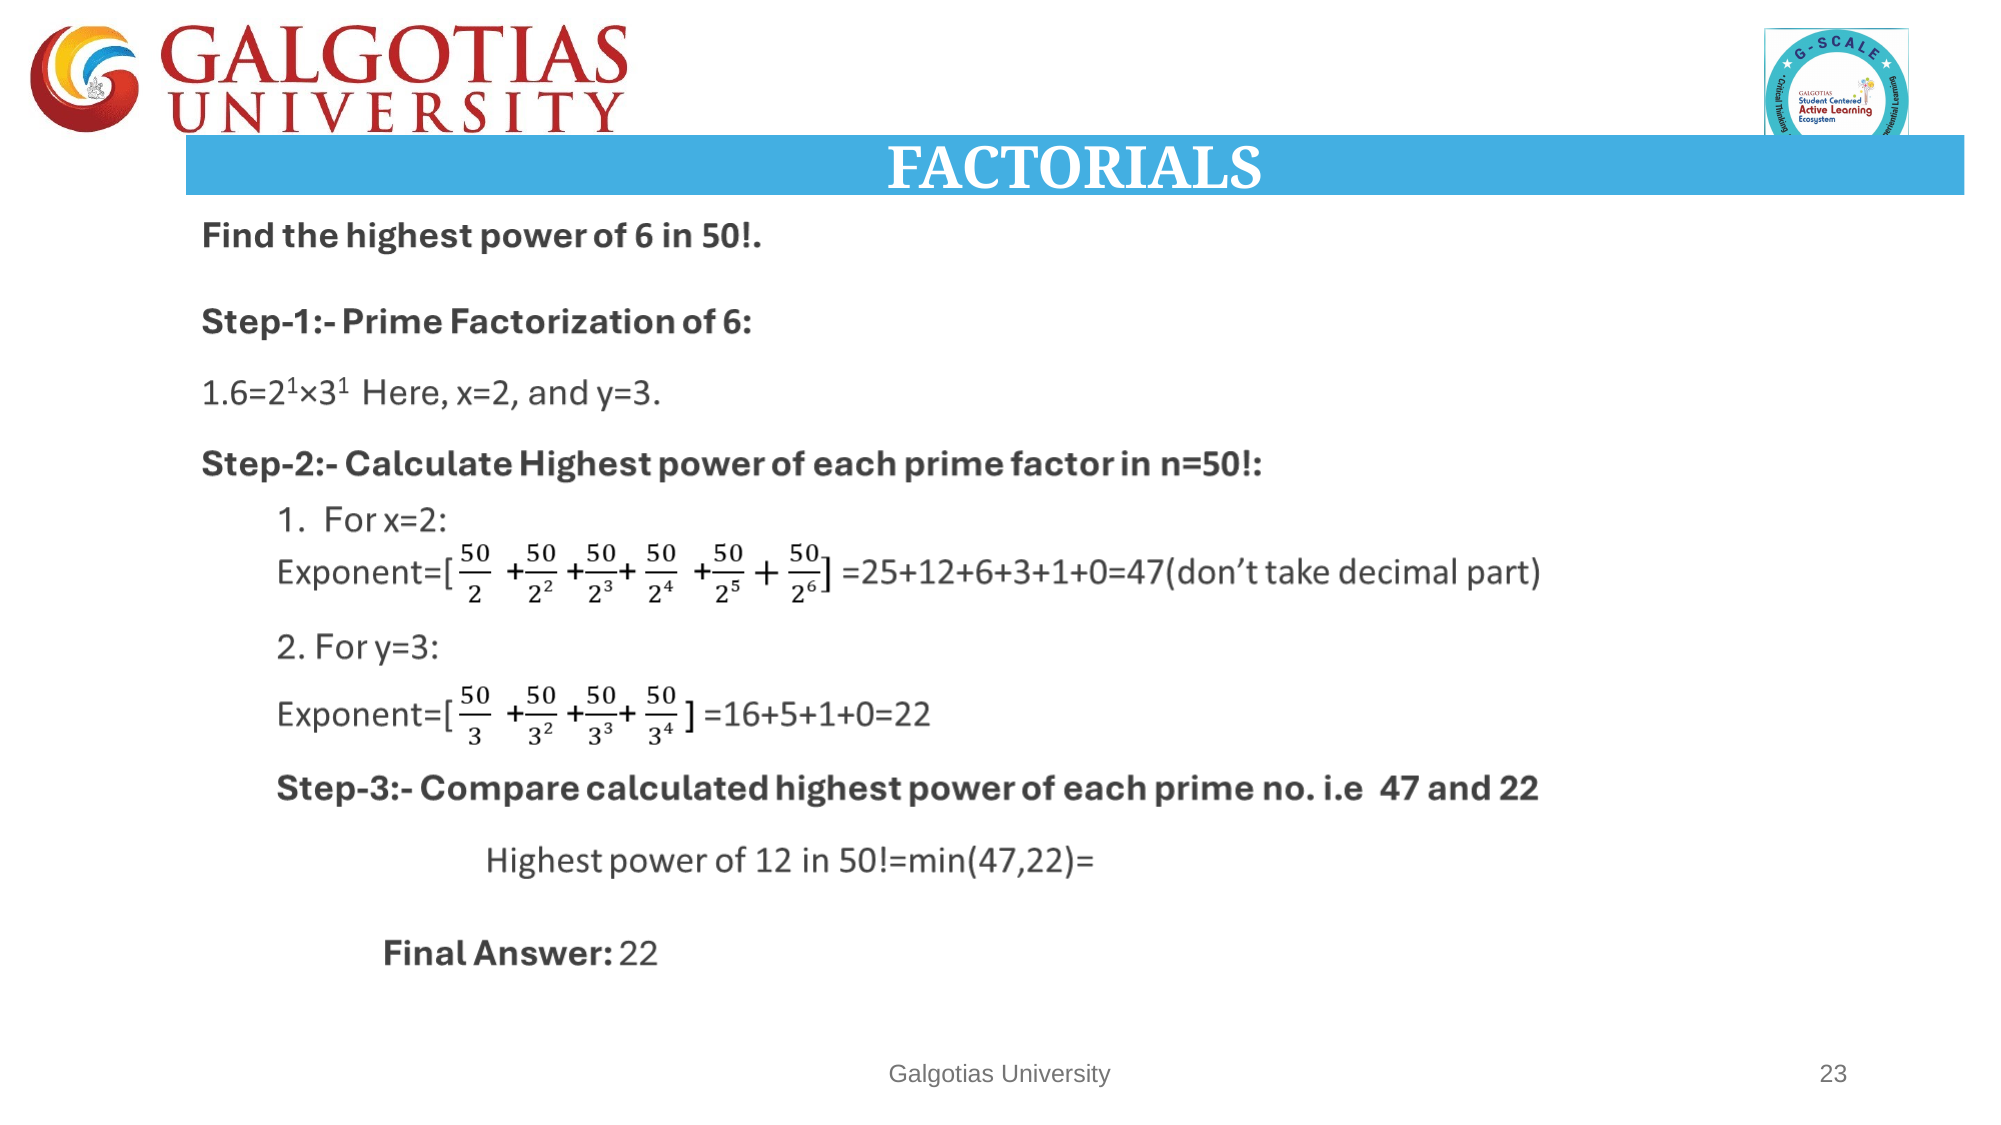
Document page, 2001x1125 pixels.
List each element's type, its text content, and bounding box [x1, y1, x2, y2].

picture [16, 18, 641, 141]
text_box FACTORIALS [186, 135, 1965, 195]
picture [1764, 28, 1909, 173]
text_box [186, 207, 1965, 1103]
